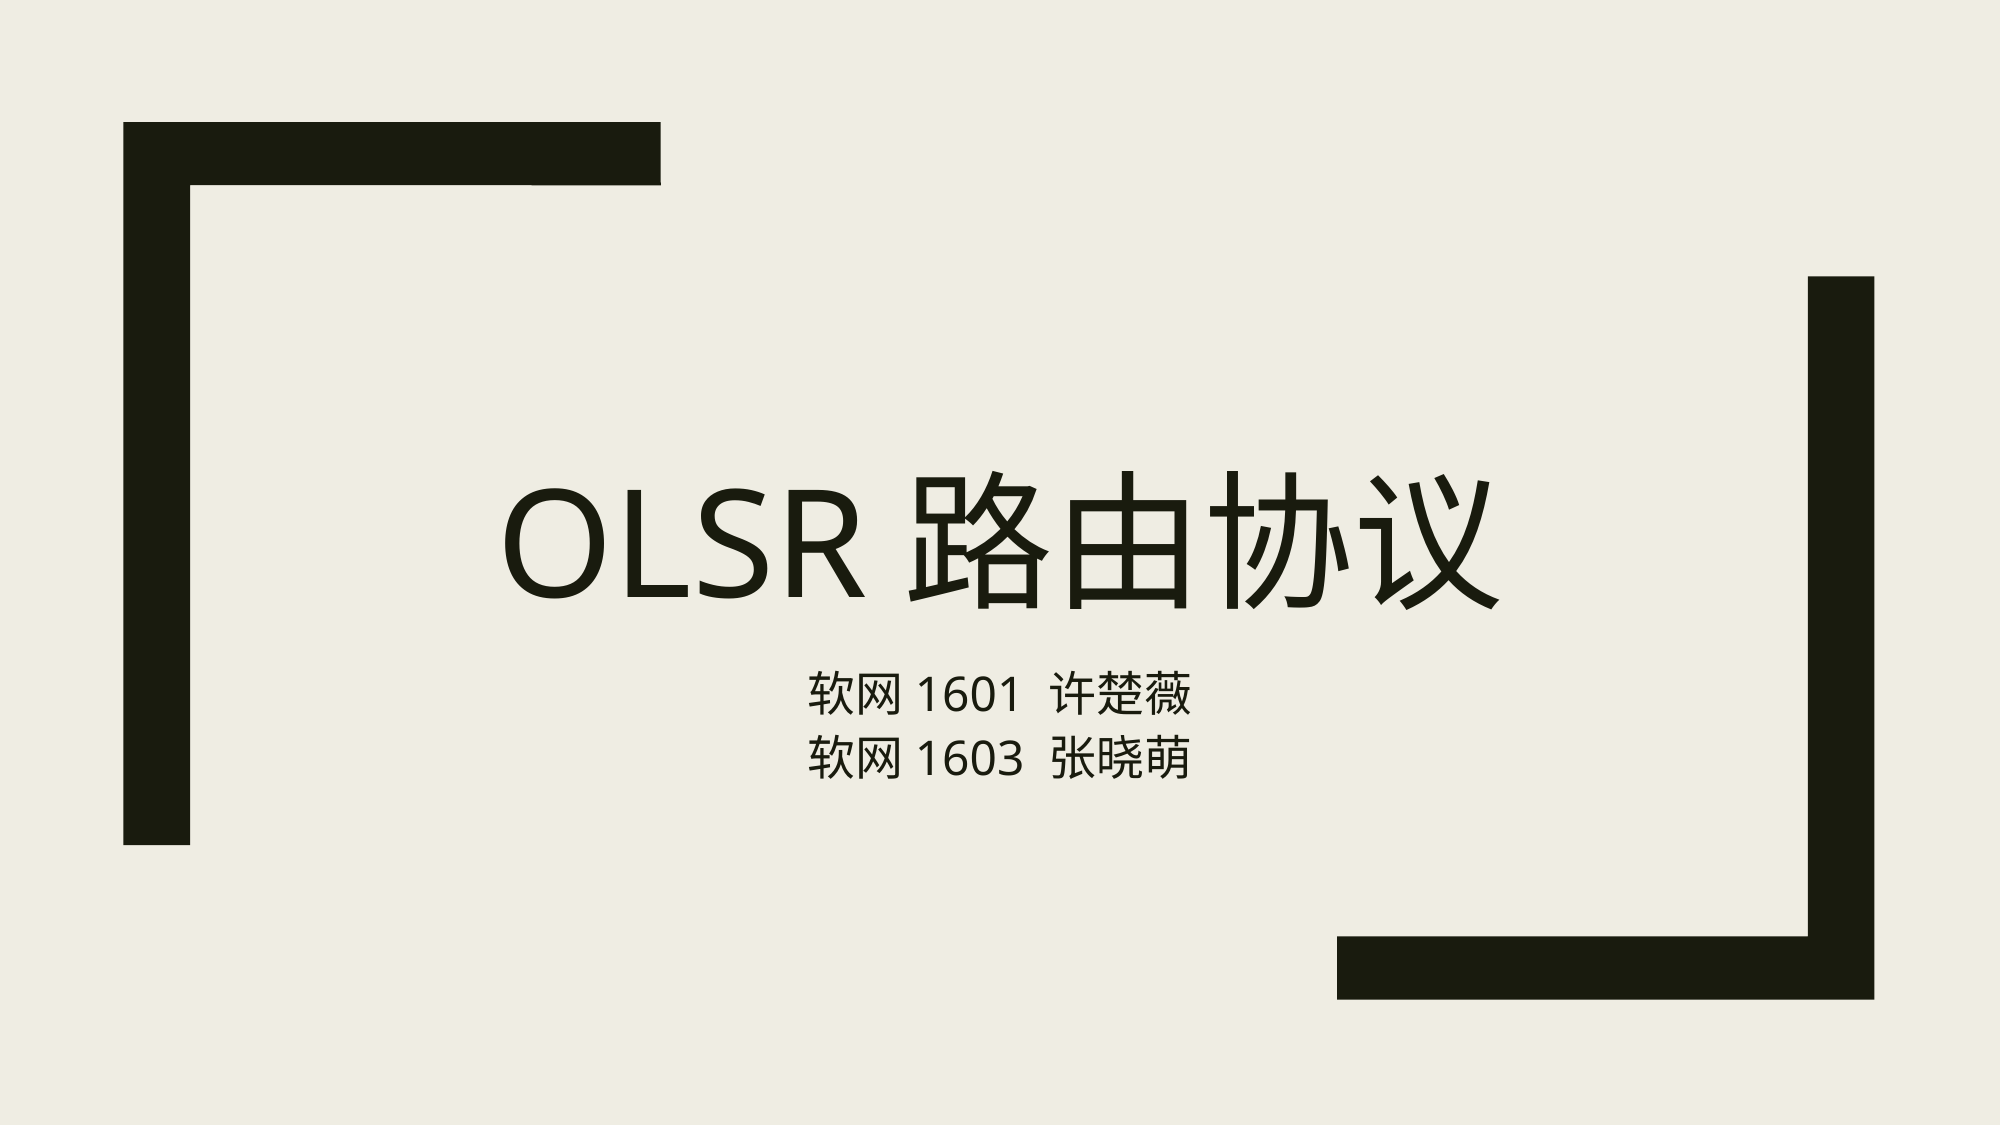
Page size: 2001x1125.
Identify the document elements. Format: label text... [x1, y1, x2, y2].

subtitle 软网1601 许楚薇 软网1603 张晓萌 [439, 649, 1561, 828]
title Olsr路由协议 [314, 293, 1686, 638]
